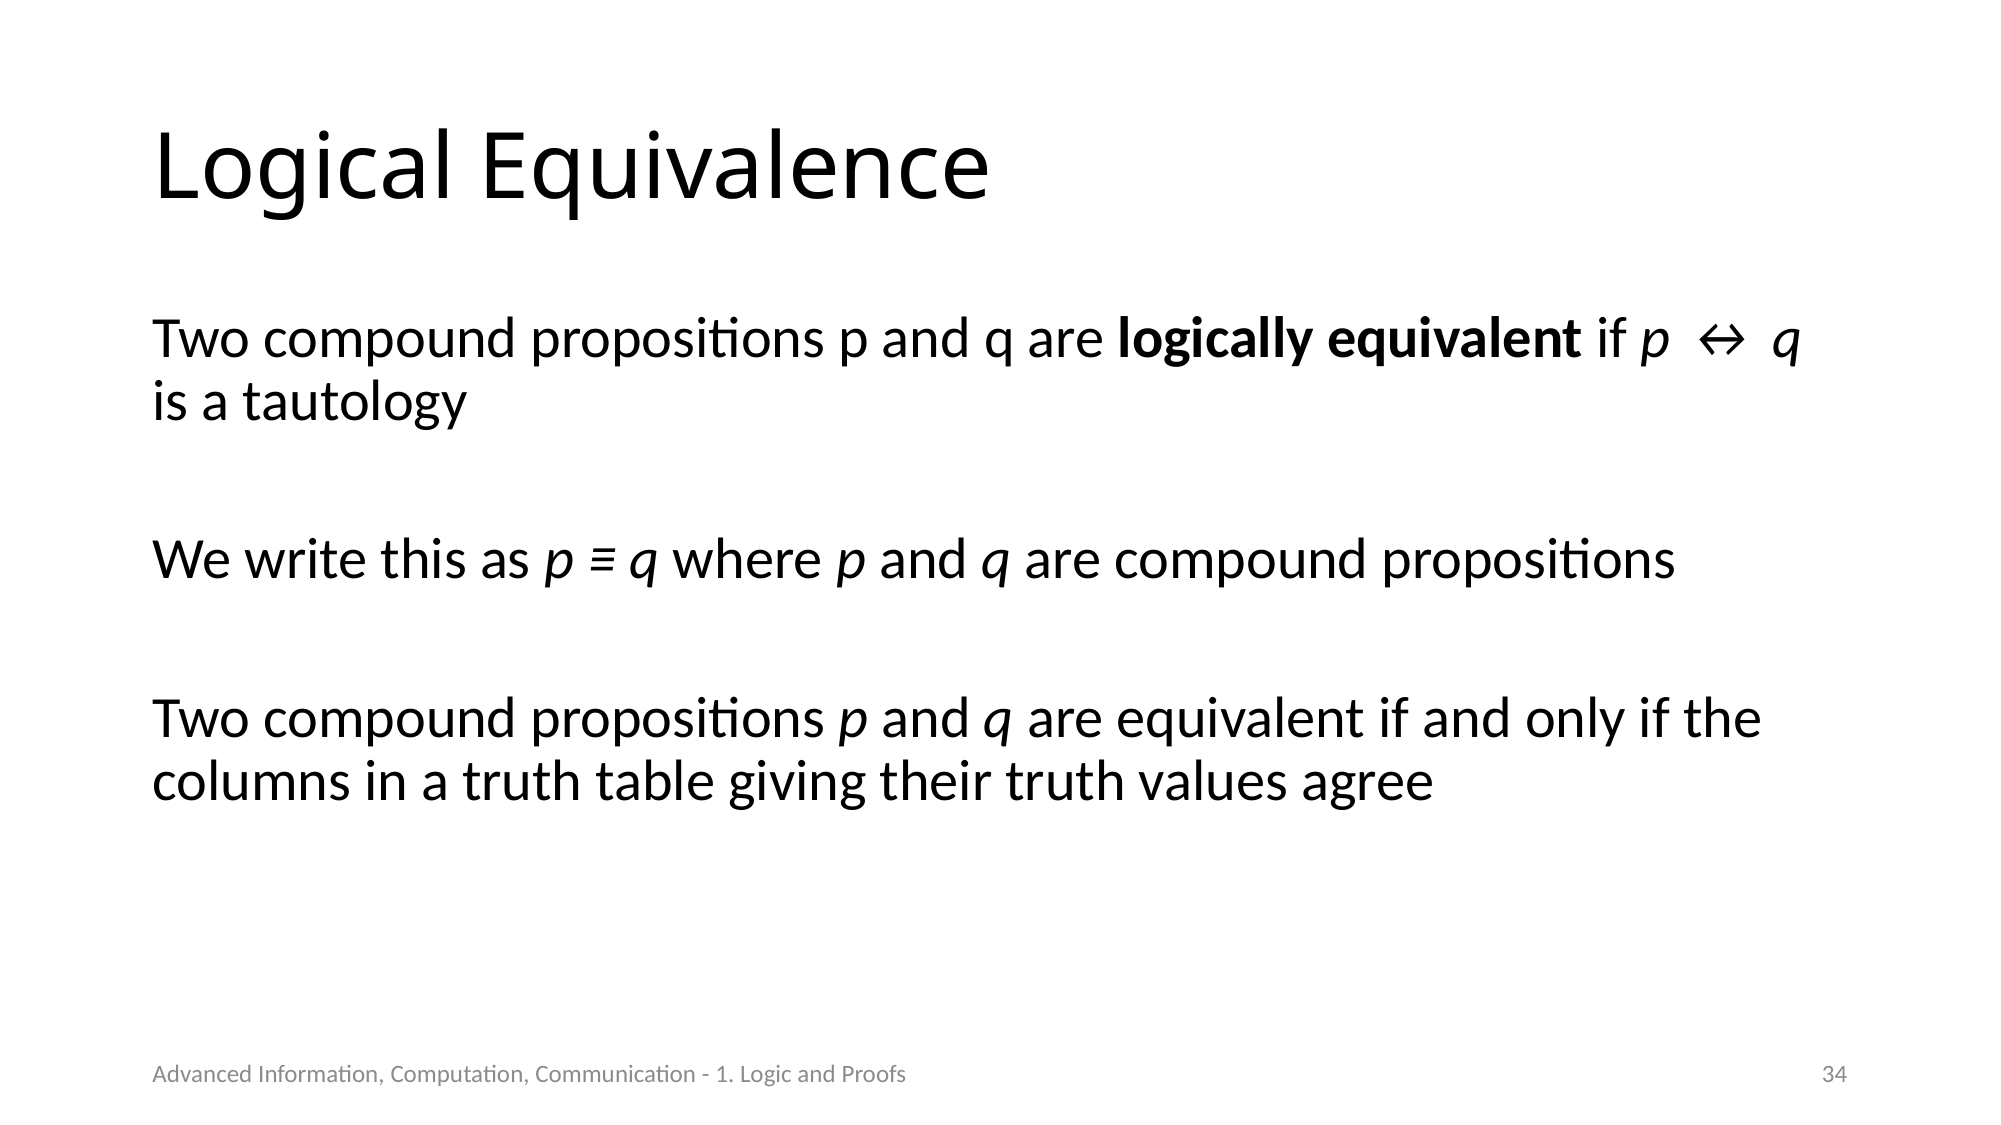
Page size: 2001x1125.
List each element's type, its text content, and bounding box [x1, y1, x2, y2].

slide_number 34 [1412, 1042, 1863, 1103]
list Two compound propositions p and q are logically equivalent if p ↔ q is a tautology We write this as p ≡ q where p and q are compound propositions Two compound propositions p and q are equivalent if and only if the columns in a truth table giving their truth values agree [137, 299, 1863, 1014]
footer Advanced Information, Computation, Communication - 1. Logic and Proofs [137, 1042, 1338, 1103]
title Logical Equivalence [137, 59, 1863, 278]
